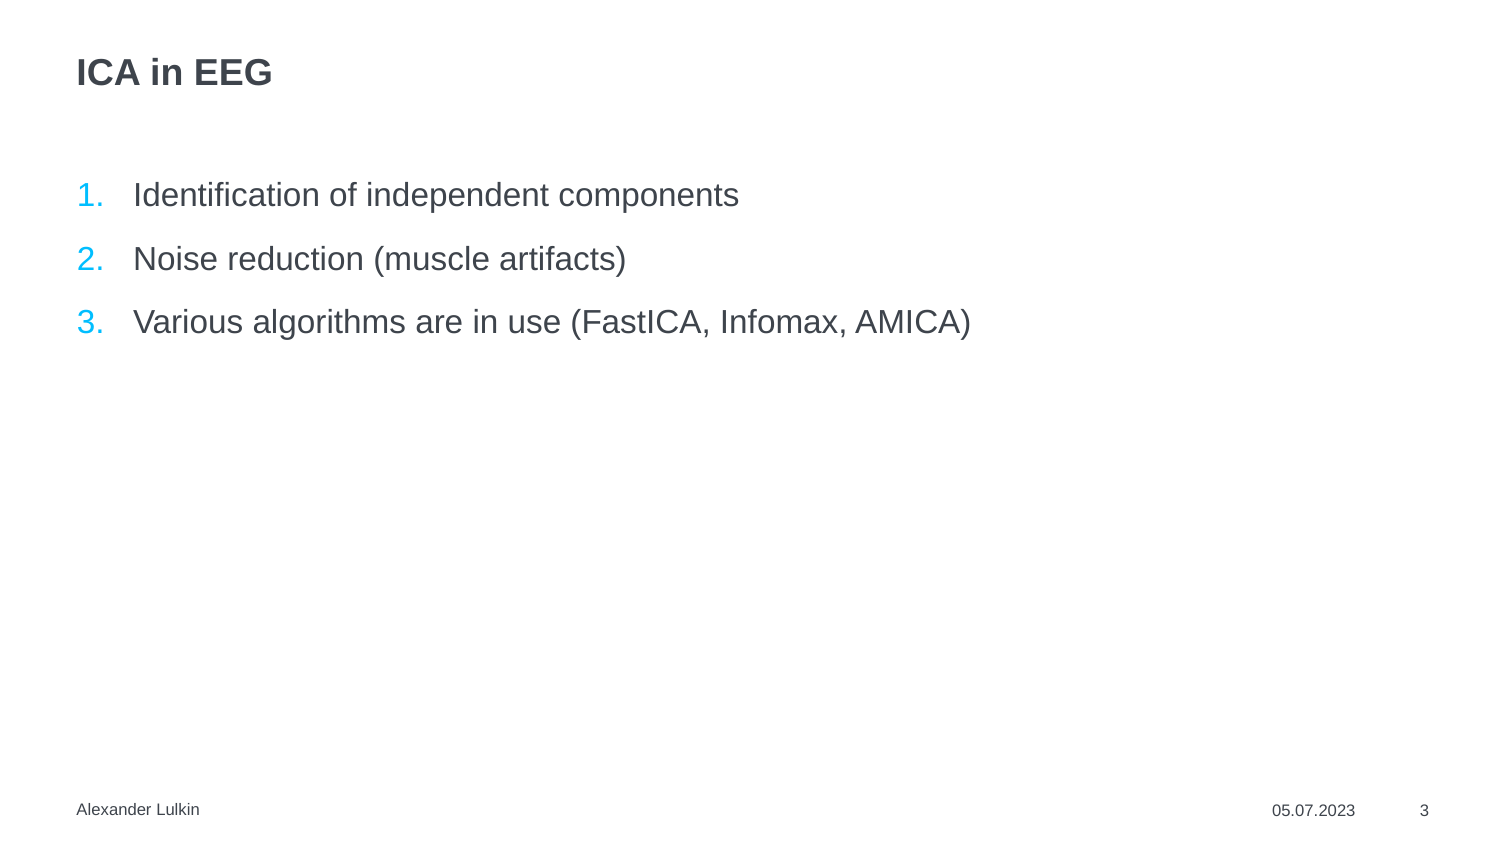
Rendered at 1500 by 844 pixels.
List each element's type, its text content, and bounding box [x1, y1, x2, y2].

footer Alexander Lulkin [76, 798, 1072, 819]
slide_number 3 [1392, 799, 1430, 821]
title ICA in EEG [76, 53, 1430, 95]
list Identification of independent components Noise reduction (muscle artifacts) Various algorithms are in use (FastICA, Infomax, AMICA) [76, 165, 1430, 774]
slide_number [1272, 799, 1360, 821]
